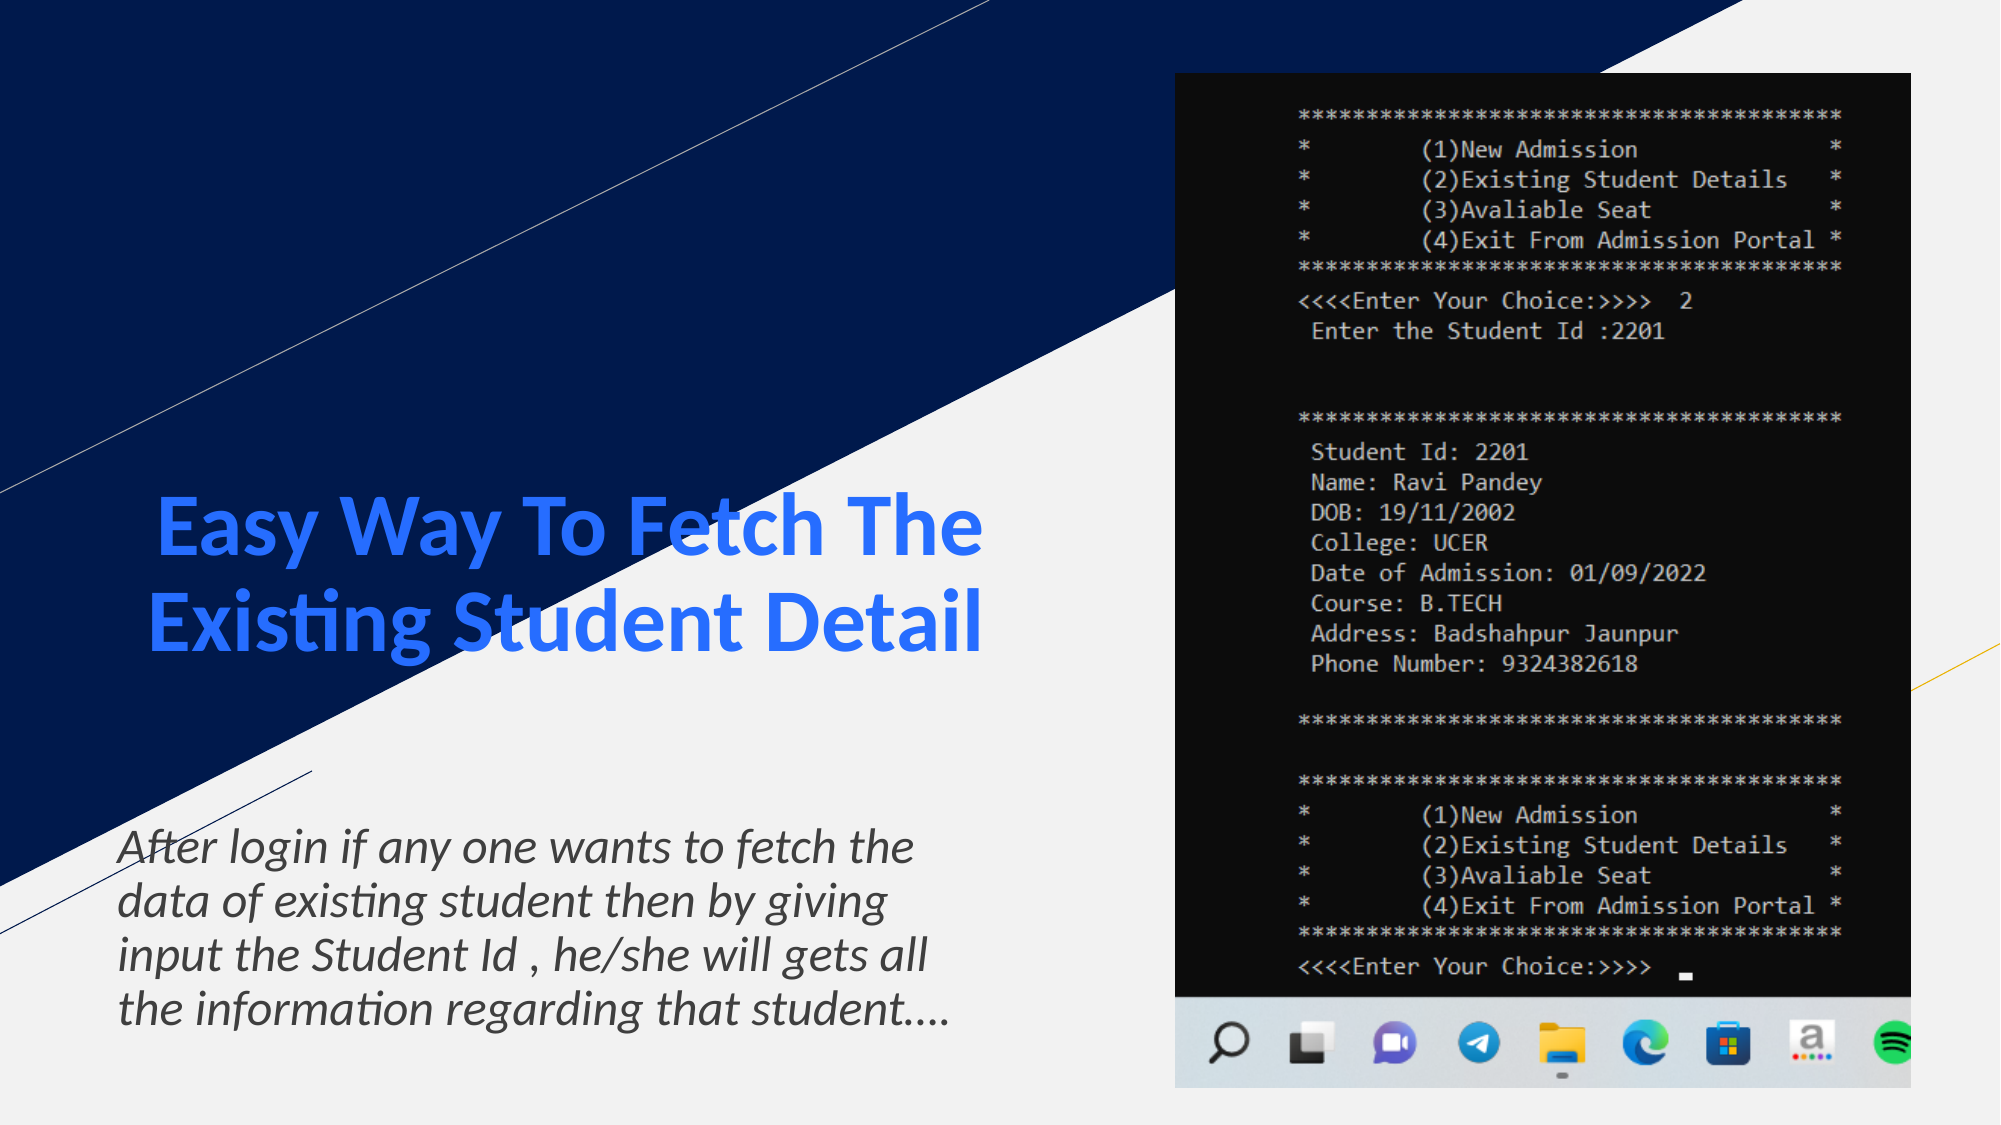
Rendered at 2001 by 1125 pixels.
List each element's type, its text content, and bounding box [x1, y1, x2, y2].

list After login if any one wants to fetch the data of existing student then by giving input the Student Id , he/she will gets all the information regarding that student…. [102, 812, 1000, 1088]
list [1175, 73, 1911, 1089]
title Easy Way To Fetch The Existing Student Detail [128, 453, 1000, 672]
